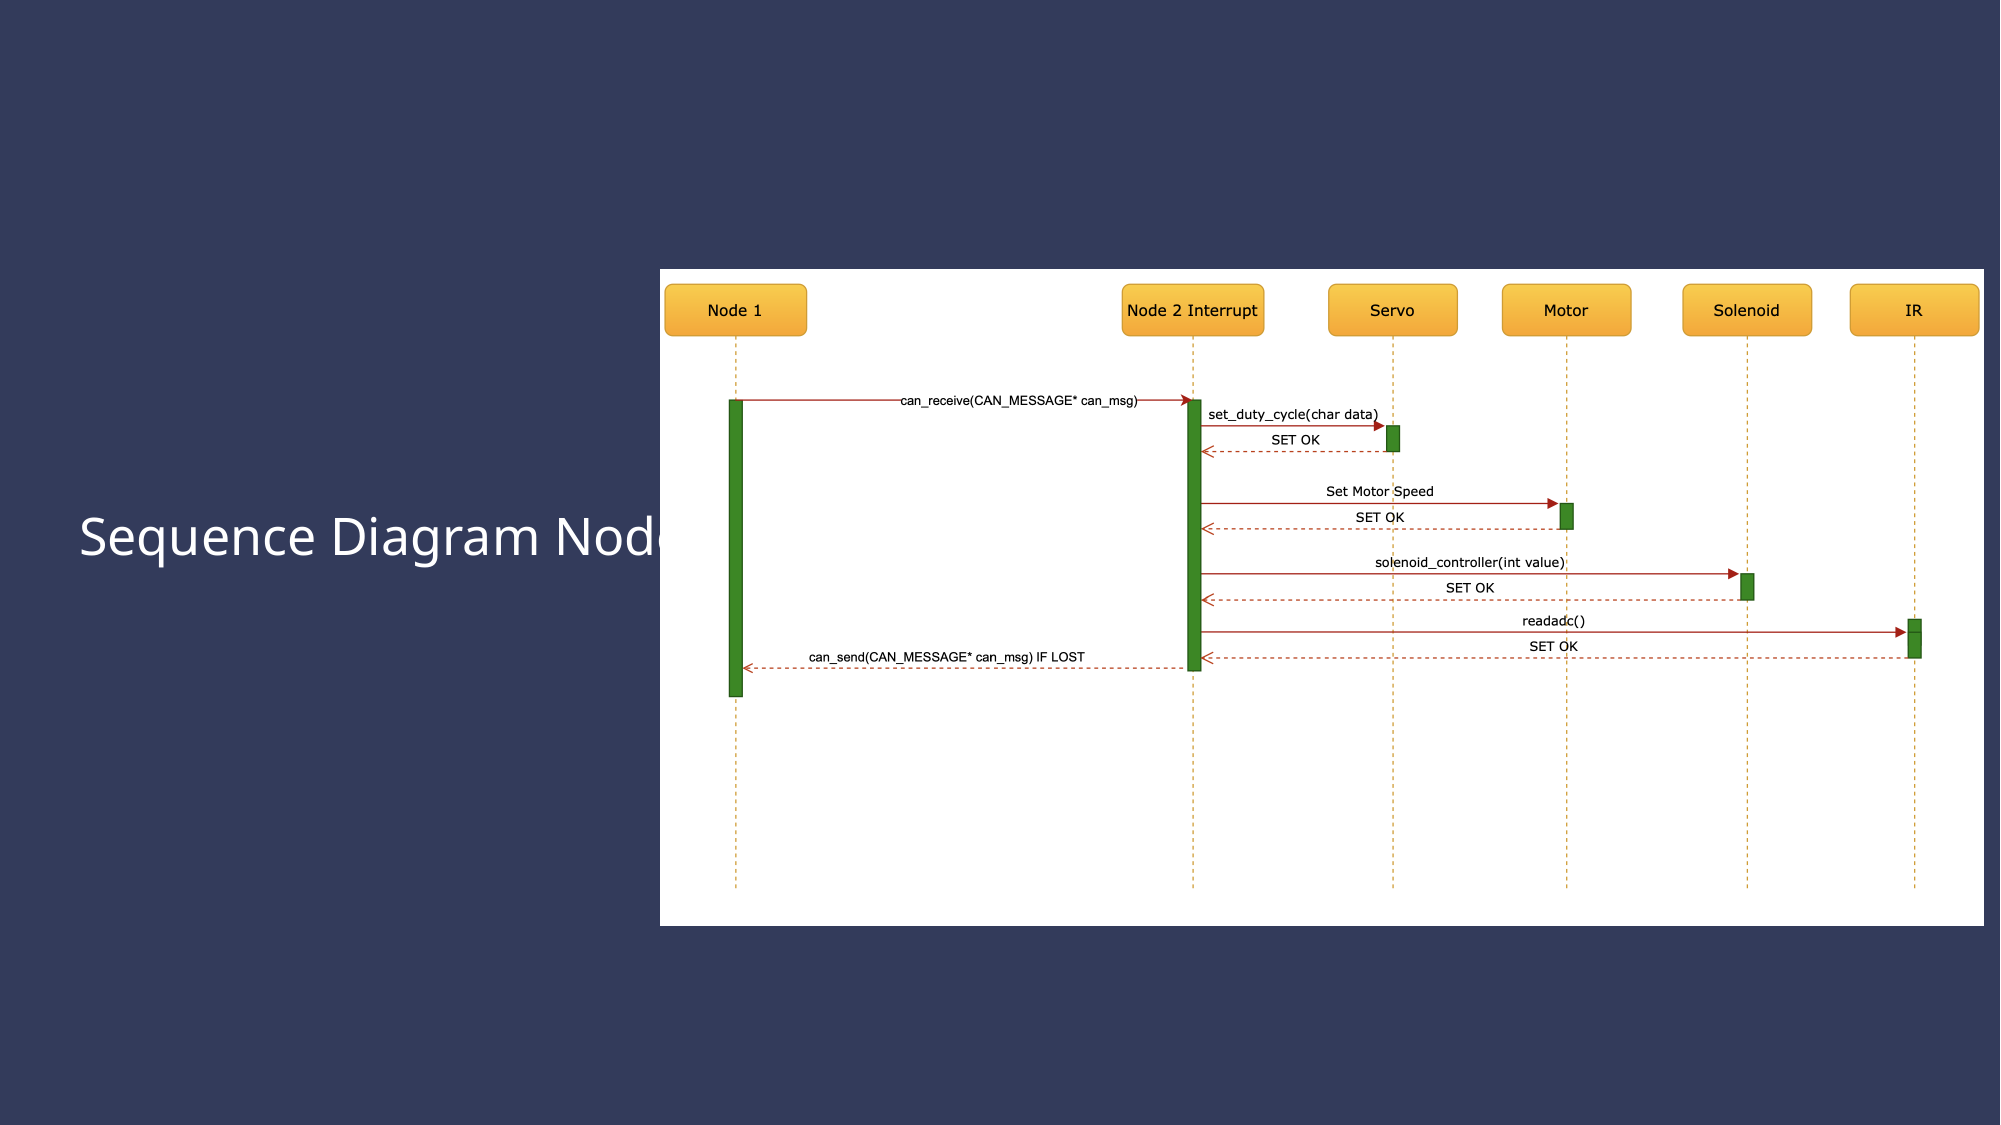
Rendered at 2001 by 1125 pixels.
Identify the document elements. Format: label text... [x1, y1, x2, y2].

title Sequence Diagram Node 2 [79, 503, 660, 622]
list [660, 269, 1984, 927]
